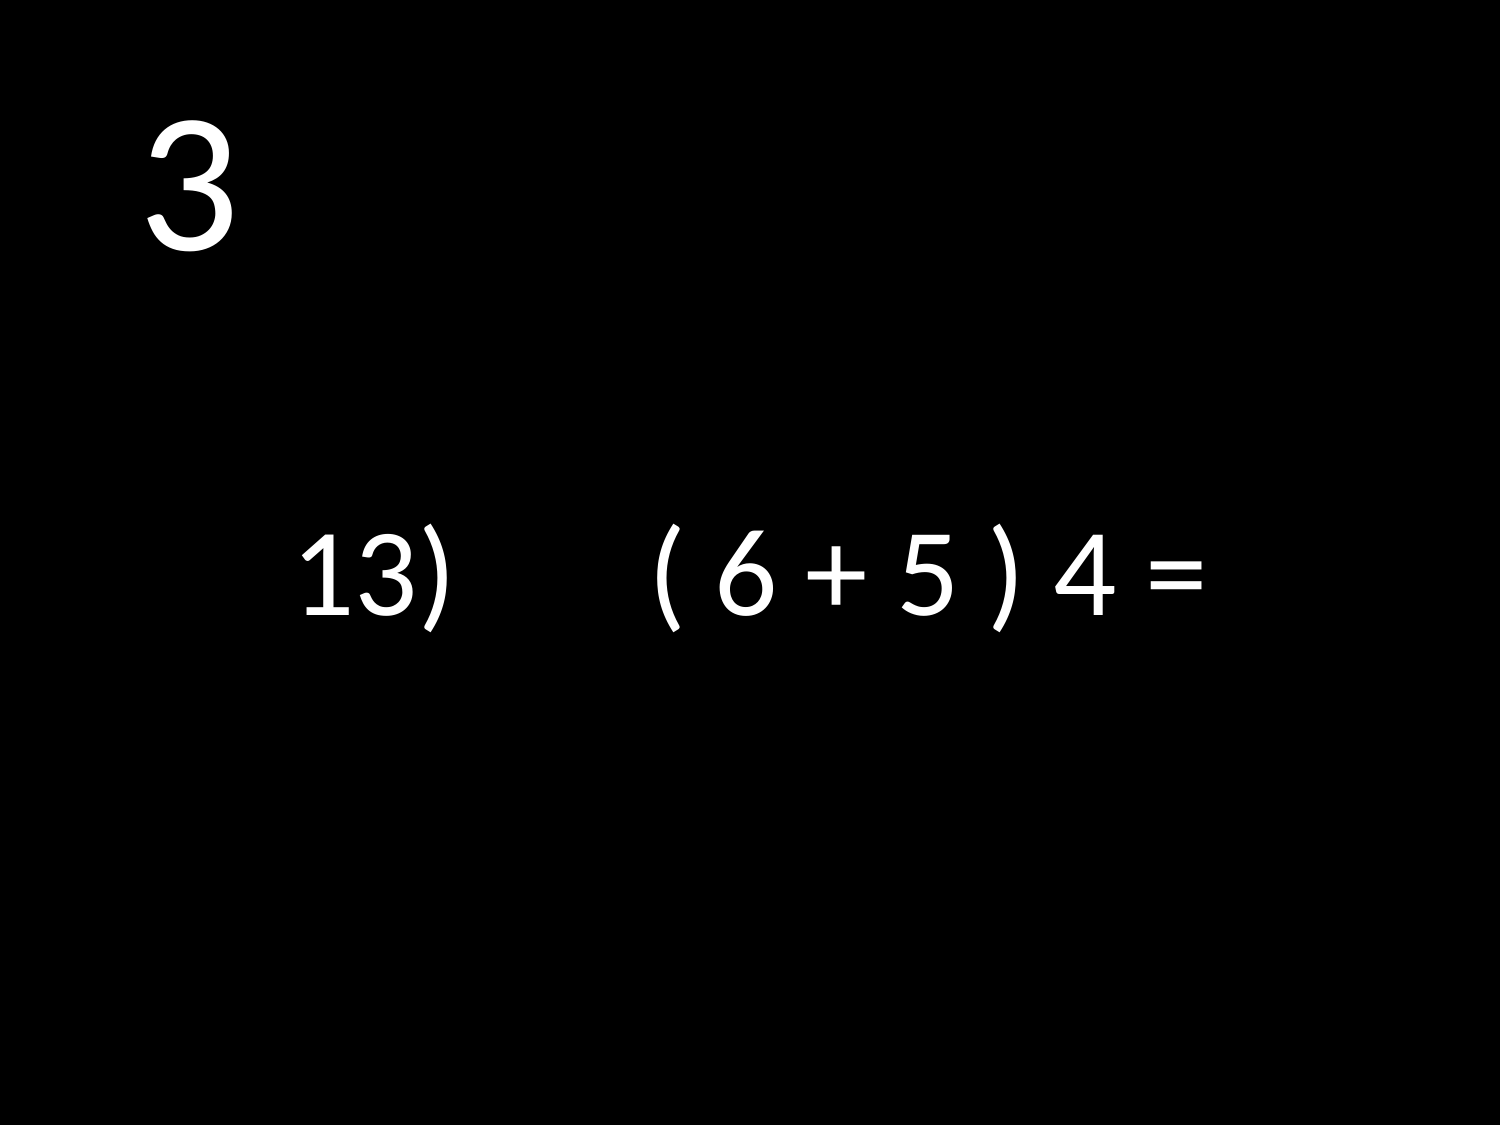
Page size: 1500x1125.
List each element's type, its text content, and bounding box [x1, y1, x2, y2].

list 13) ( 6 + 5 ) 4 = [75, 483, 1425, 742]
title 3 [54, 45, 325, 297]
